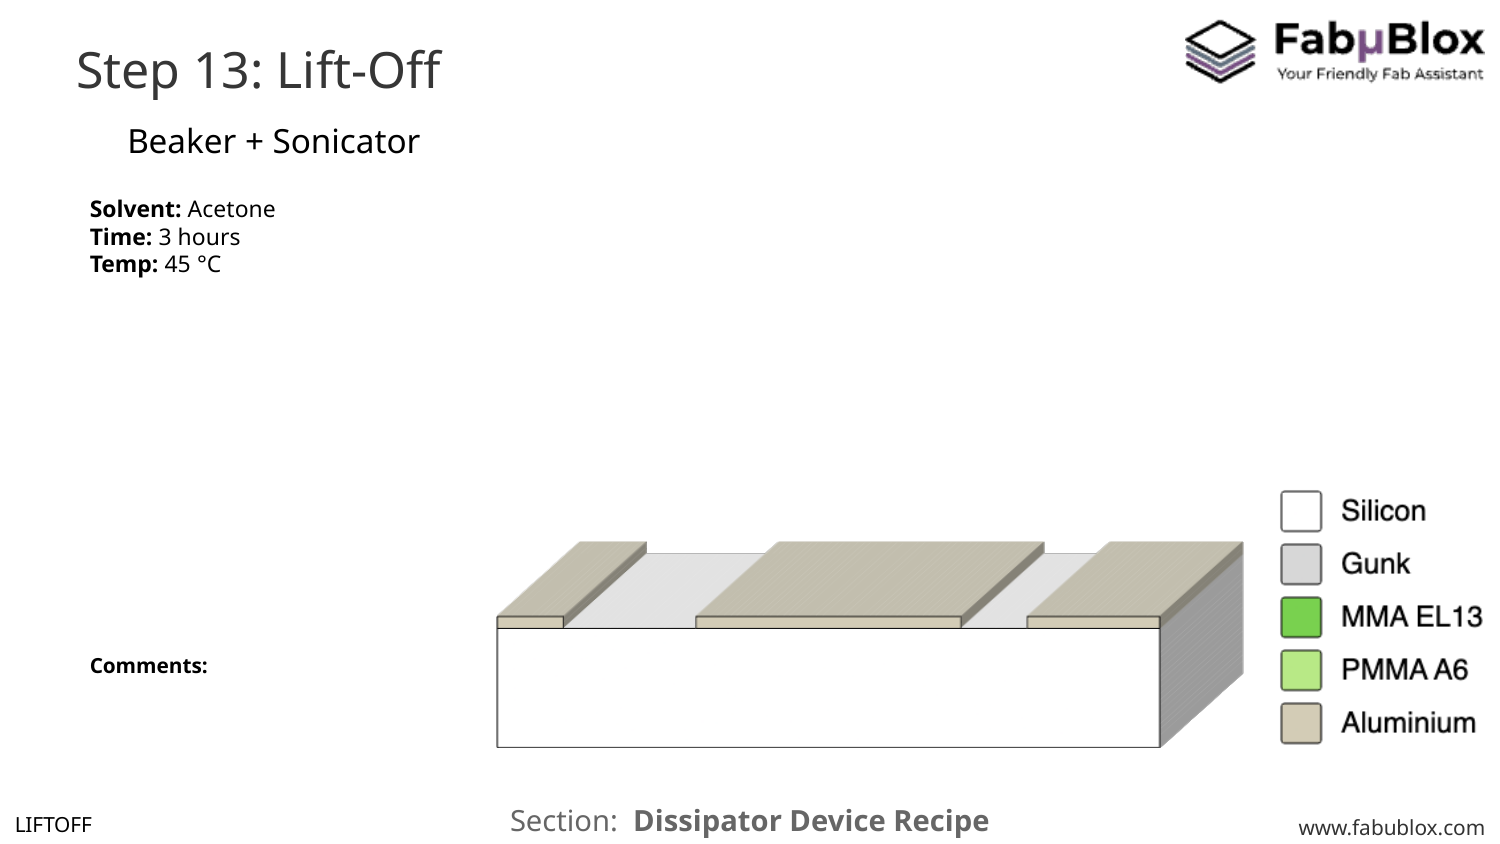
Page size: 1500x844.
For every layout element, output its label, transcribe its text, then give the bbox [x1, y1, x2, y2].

picture [1184, 14, 1485, 90]
text_box www.fabublox.com [1200, 806, 1500, 844]
text_box Step 13: Lift-Off [74, 37, 1125, 113]
text_box Beaker + Sonicator [112, 112, 863, 188]
text_box Section: Dissipator Device Recipe [299, 791, 1200, 844]
text_box Comments: [75, 644, 488, 806]
text_box LIFTOFF [0, 806, 299, 844]
picture [1274, 485, 1500, 750]
picture [494, 540, 1245, 750]
text_box Solvent: Acetone Time: 3 hours Temp: 45 °C [75, 187, 488, 644]
